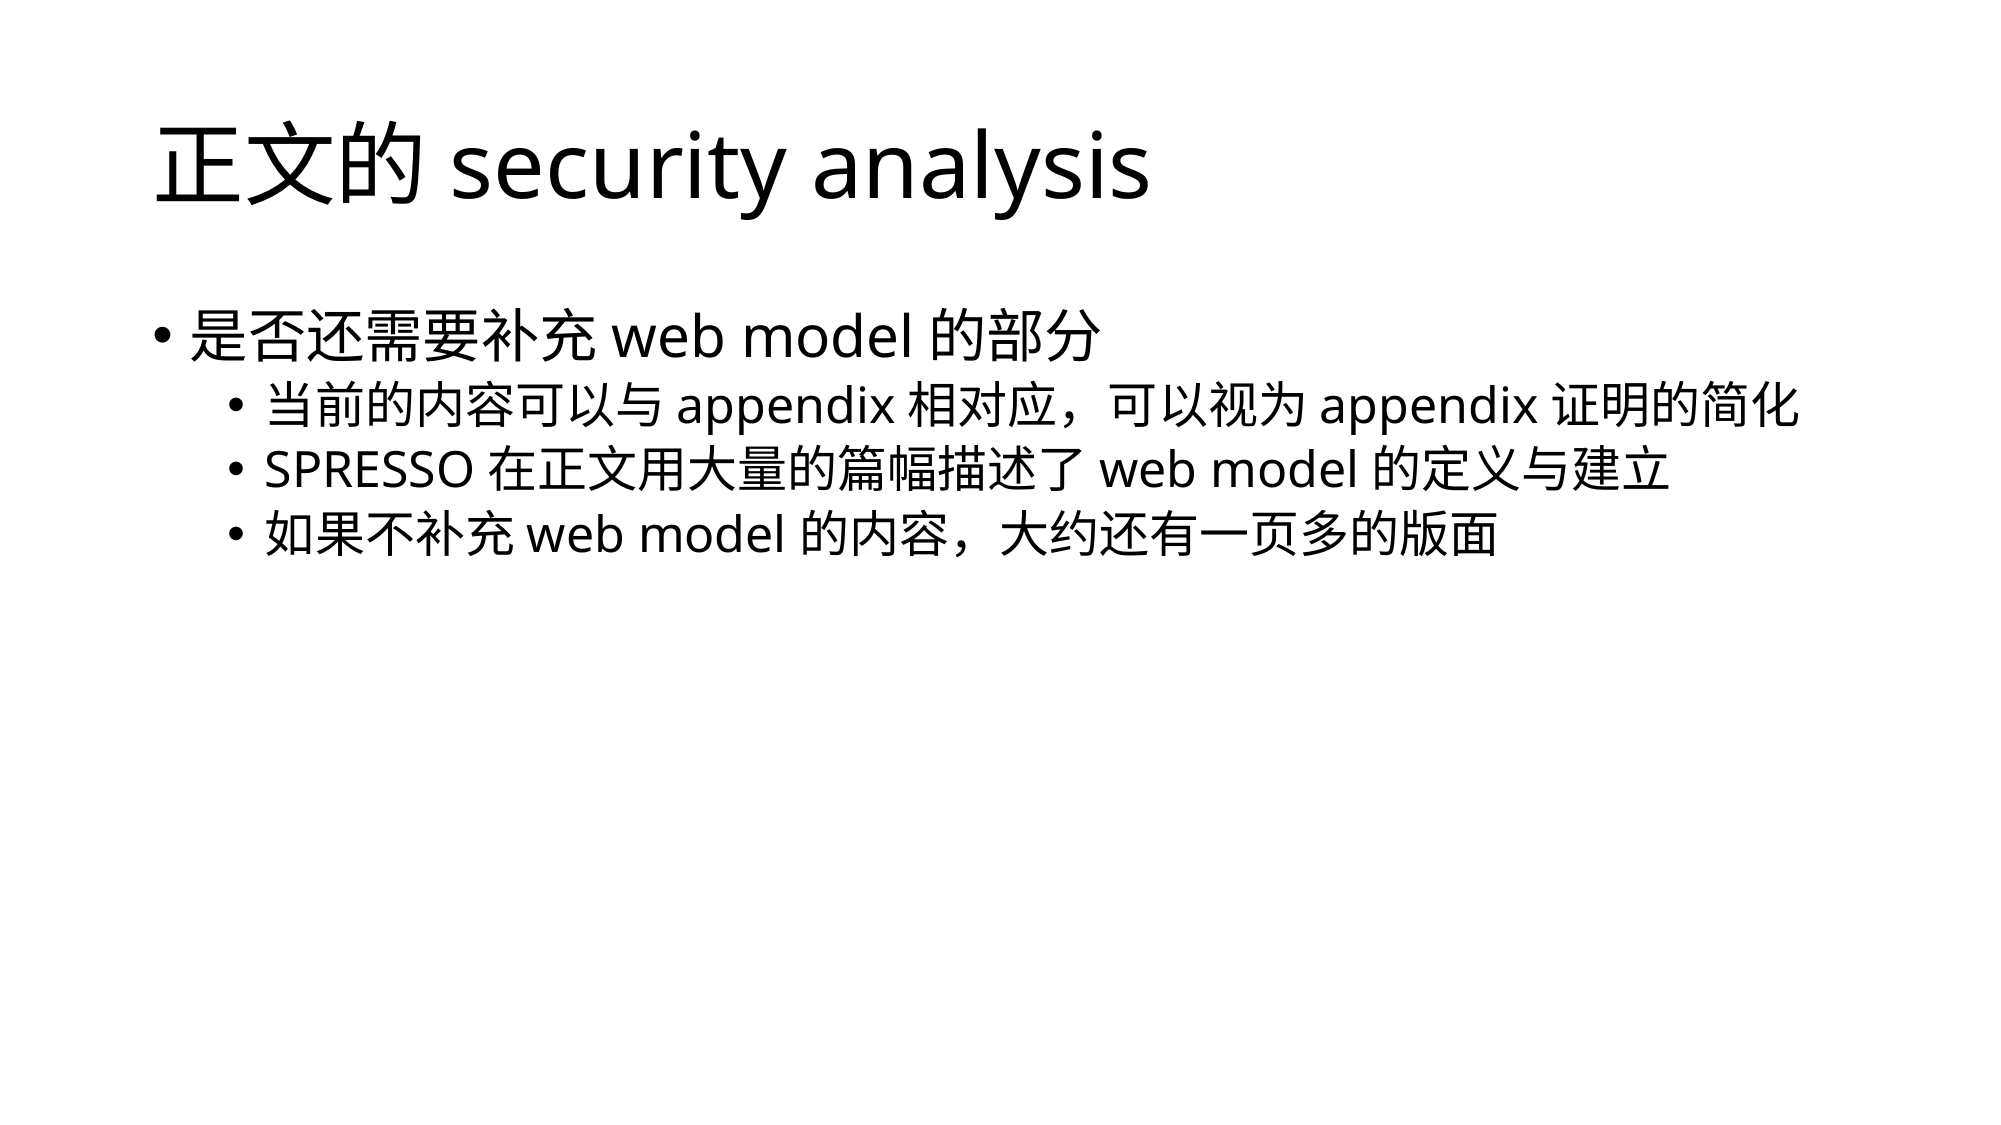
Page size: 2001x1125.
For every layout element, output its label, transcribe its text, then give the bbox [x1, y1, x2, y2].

title 正文的security analysis [137, 59, 1863, 278]
list 是否还需要补充web model的部分 当前的内容可以与appendix相对应，可以视为appendix证明的简化 SPRESSO在正文用大量的篇幅描述了web model的定义与建立 如果不补充web model的内容，大约还有一页多的版面 [137, 299, 1863, 1014]
